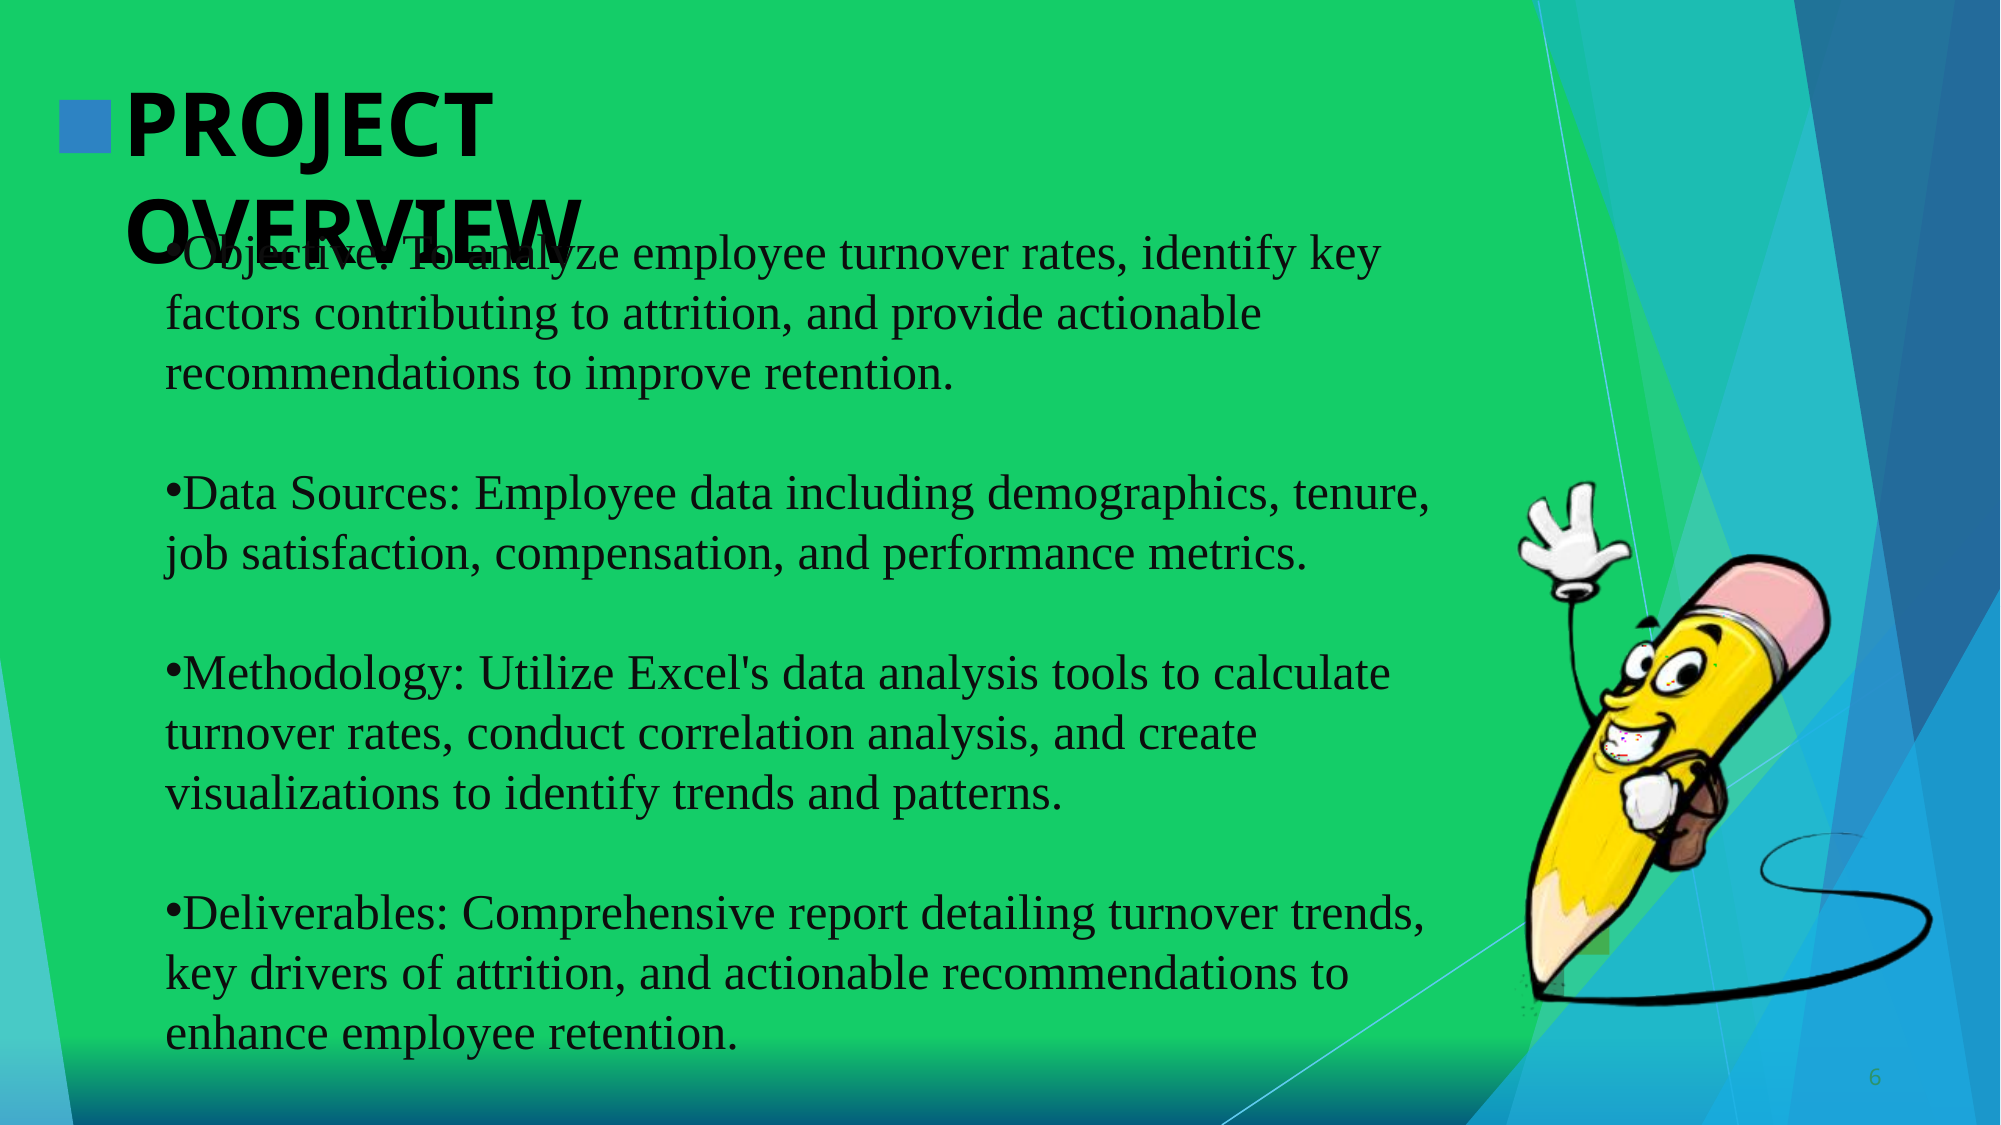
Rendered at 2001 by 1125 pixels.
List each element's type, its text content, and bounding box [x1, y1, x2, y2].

text_box [59, 99, 111, 154]
title PROJECT OVERVIEW [121, 65, 985, 190]
slide_number 6 [1862, 1068, 1888, 1125]
text_box Objective: To analyze employee turnover rates, identify key factors contributing to attrition, and provide actionable recommendations to improve retention. Data Sources: Employee data including demographics, tenure, job satisfaction, compensation, and performance metrics. Methodology: Utilize Excel's data analysis tools to calculate turnover rates, conduct correlation analysis, and create visualizations to identify trends and patterns. Deliverables: Comprehensive report detailing turnover trends, key drivers of attrition, and actionable recommendations to enhance employee retention. [150, 211, 1463, 1125]
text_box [1420, 434, 2000, 1060]
